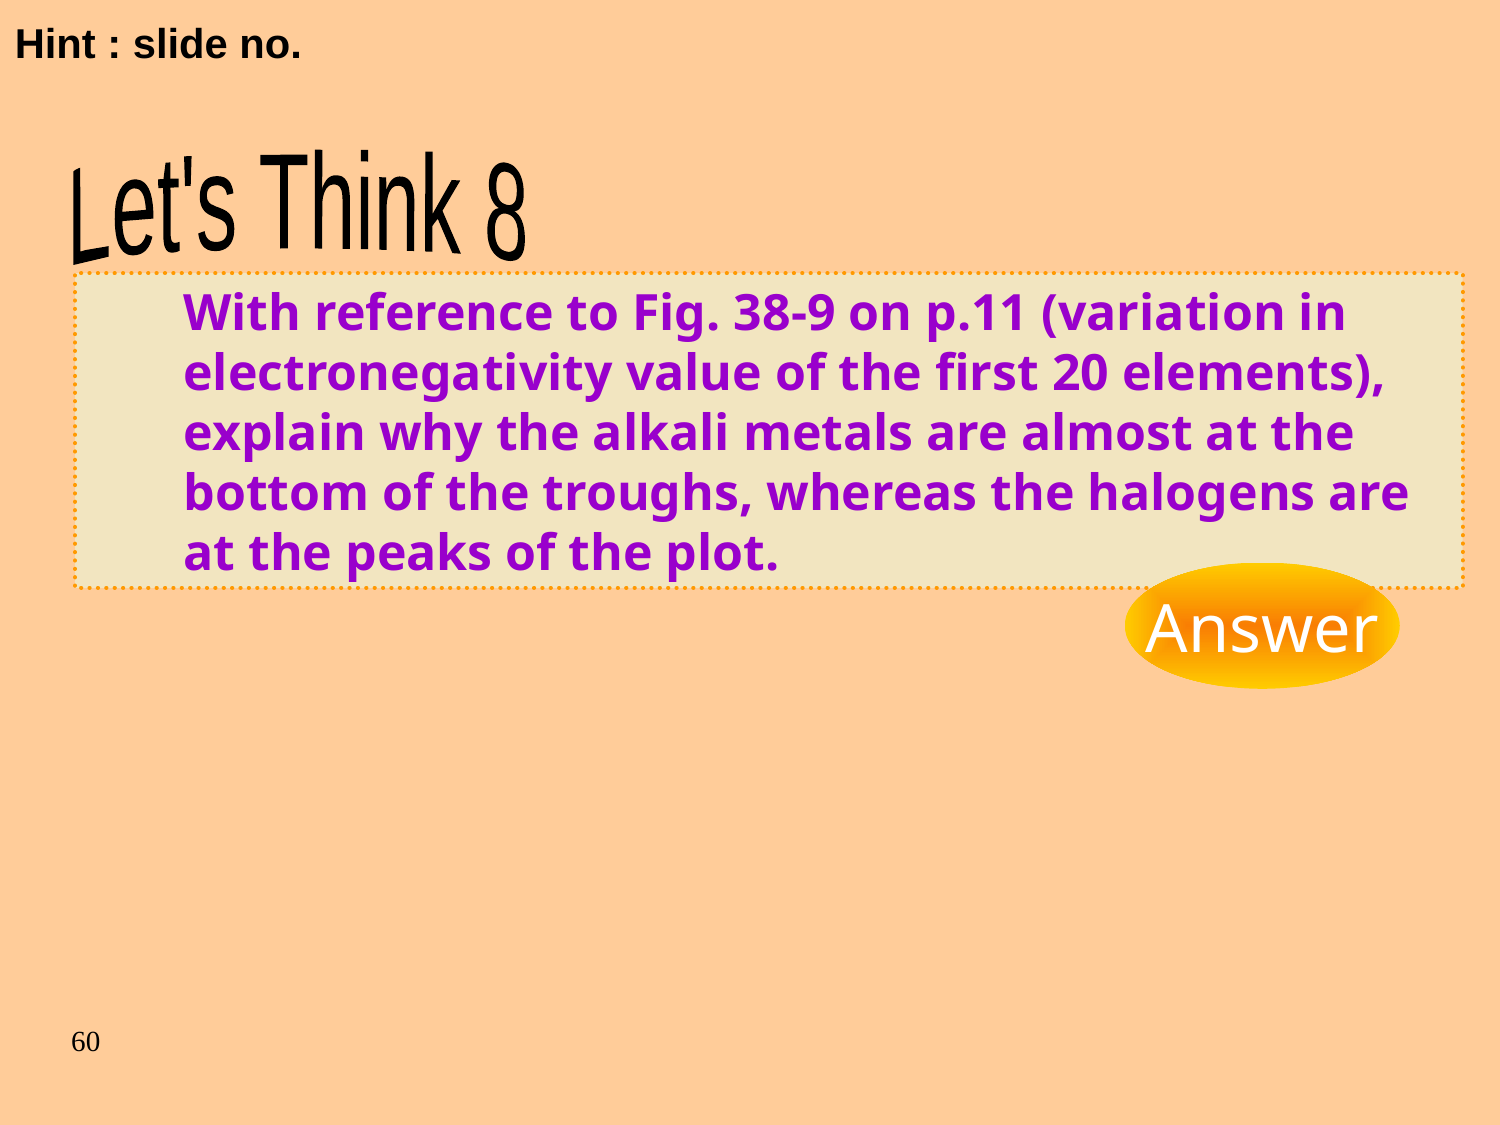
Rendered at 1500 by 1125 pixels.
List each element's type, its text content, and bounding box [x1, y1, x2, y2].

table_cell P(white) [185, 157, 191, 185]
table_cell P(white) [115, 180, 153, 255]
table_cell P(white) [315, 150, 349, 248]
table_cell P(white) [426, 152, 460, 253]
table_cell P(white) [488, 163, 524, 260]
table_cell P(white) [159, 163, 179, 252]
table_cell P(white) [199, 177, 234, 251]
table_cell P(white) [361, 177, 368, 249]
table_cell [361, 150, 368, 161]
table_cell P(white) [380, 177, 414, 250]
table_cell P(white) [74, 169, 108, 264]
table_cell P(white) [261, 155, 307, 248]
text_box Answer [1124, 562, 1400, 689]
text_box With reference to Fig. 38-9 on p.11 (variation in electronegativity value of the first 20 elements), explain why the alkali metals are almost at the bottom of the troughs, whereas the halogens are at the peaks of the plot. [75, 273, 1463, 588]
text_box Hint : slide no. [0, 9, 888, 75]
